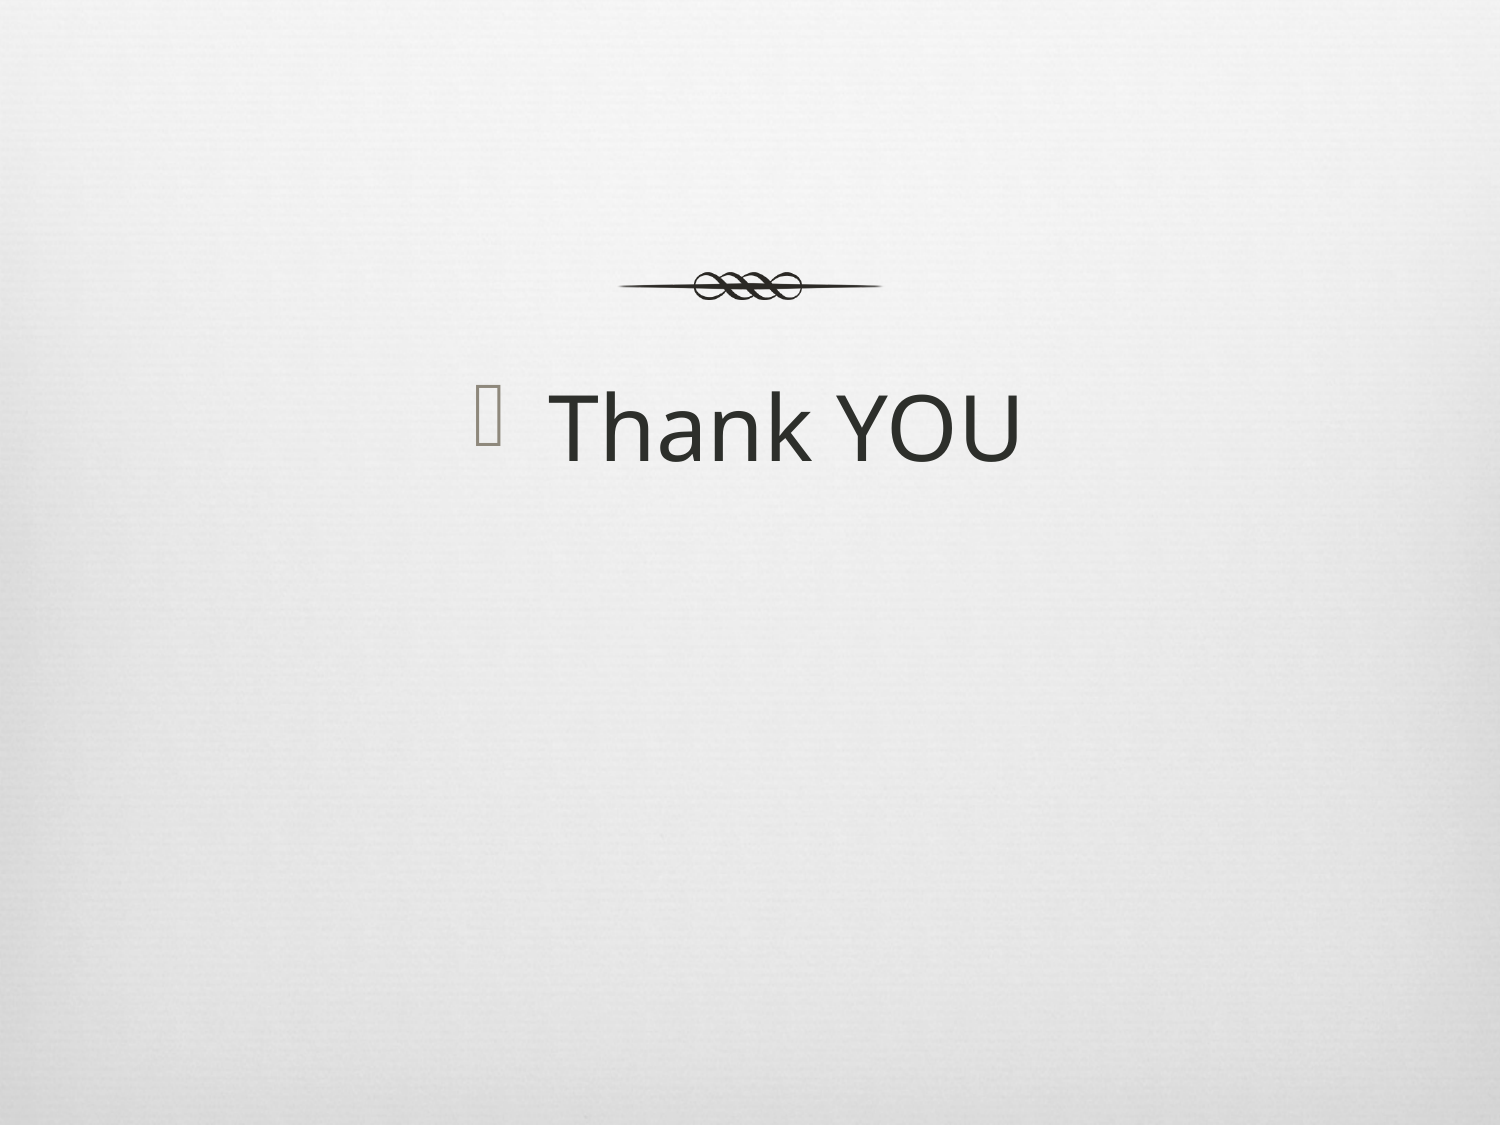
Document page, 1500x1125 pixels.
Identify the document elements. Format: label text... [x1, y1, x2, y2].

list Thank YOU [112, 362, 1388, 963]
picture [615, 272, 885, 300]
